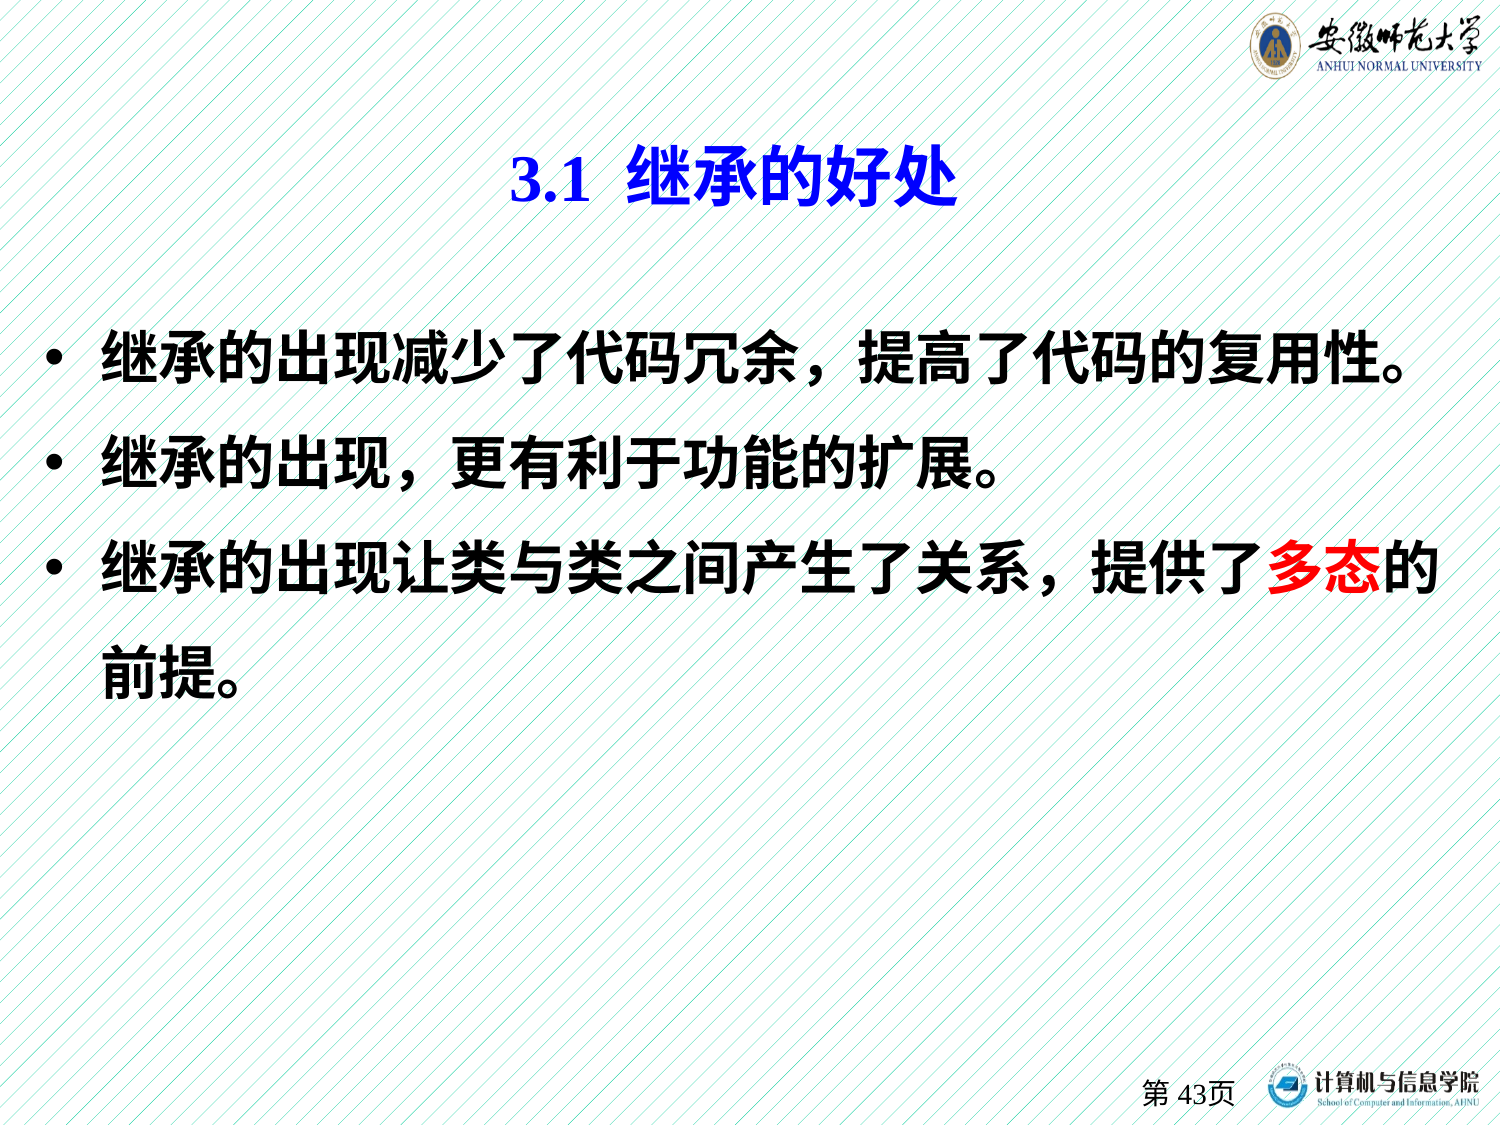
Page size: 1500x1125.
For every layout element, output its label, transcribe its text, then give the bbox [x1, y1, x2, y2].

picture [1245, 1057, 1500, 1120]
subtitle 3.1 继承的好处 [419, 87, 1069, 211]
text_box 继承的出现减少了代码冗余，提高了代码的复用性。 继承的出现，更有利于功能的扩展。 继承的出现让类与类之间产生了关系，提供了多态的前提。 [29, 278, 1471, 714]
slide_number 第43页 [938, 1068, 1252, 1125]
picture [1237, 2, 1500, 114]
